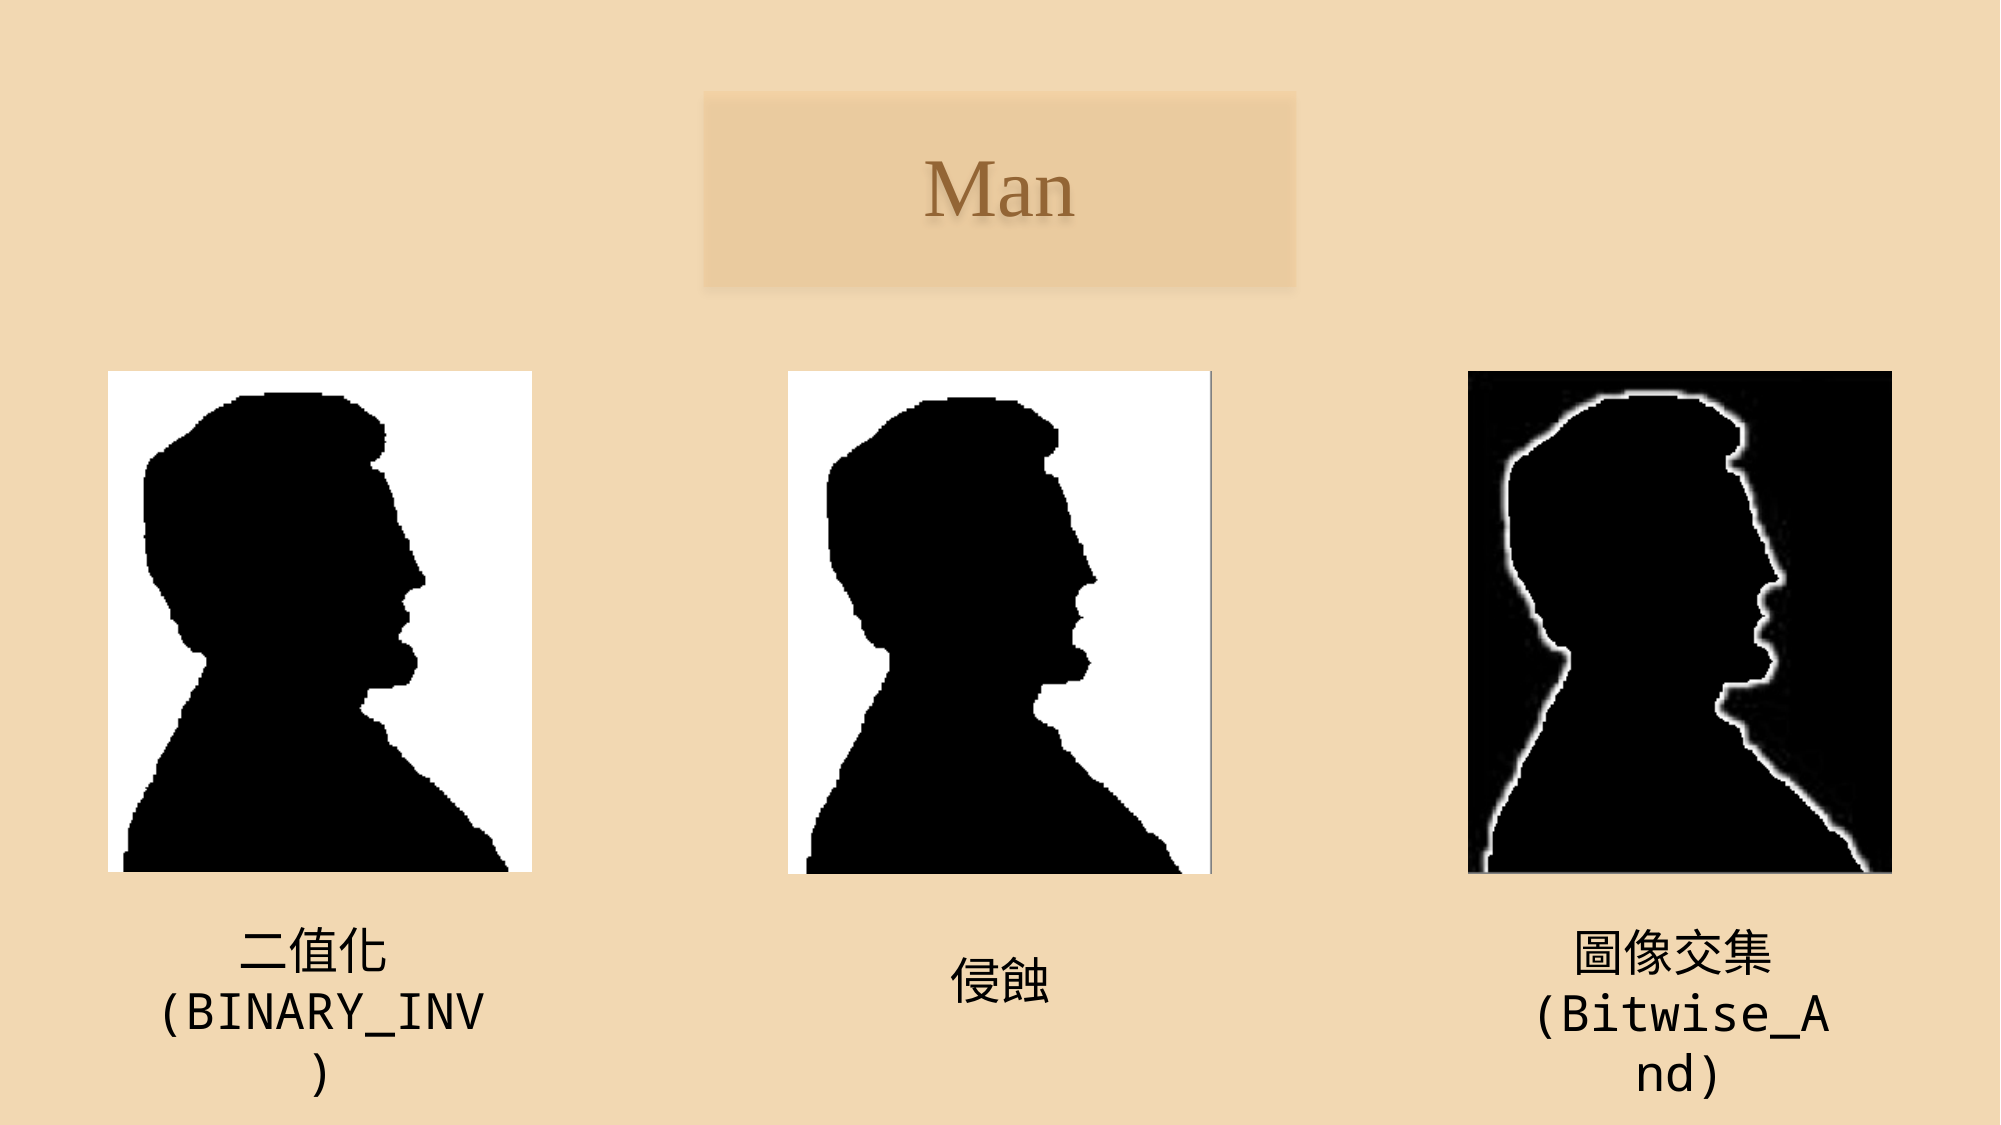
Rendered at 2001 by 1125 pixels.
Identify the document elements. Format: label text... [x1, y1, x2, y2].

title Man [703, 91, 1297, 287]
text_box 二值化(BINARY_INV) [125, 912, 515, 1108]
text_box 侵蝕 [889, 942, 1111, 1018]
picture [788, 371, 1212, 874]
text_box 圖像交集(Bitwise_And) [1503, 913, 1857, 1109]
picture [1468, 371, 1892, 874]
picture [108, 371, 532, 872]
